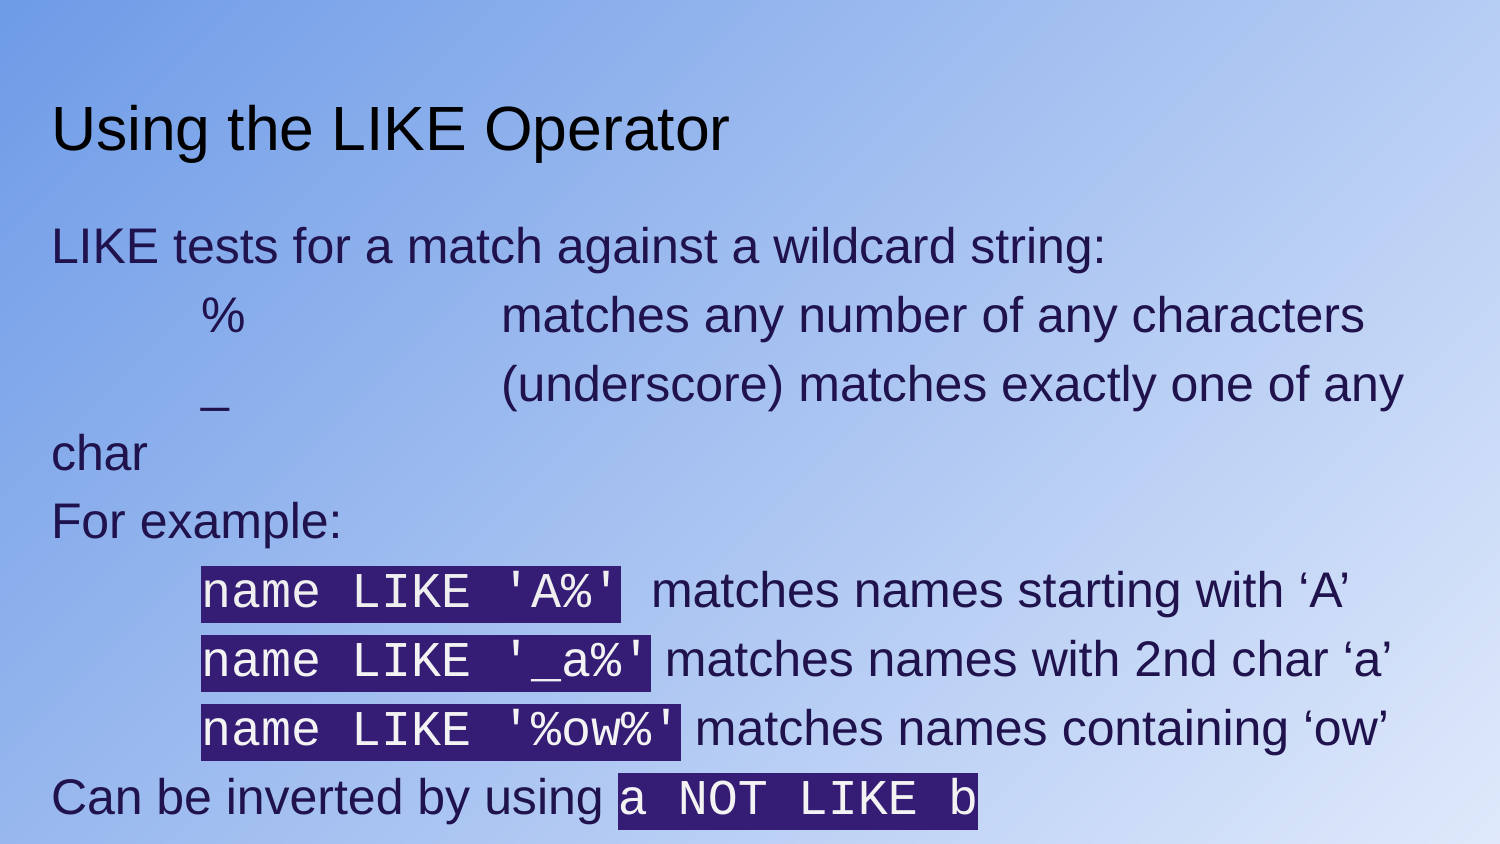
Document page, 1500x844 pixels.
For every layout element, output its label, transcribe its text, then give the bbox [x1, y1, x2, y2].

list LIKE tests for a match against a wildcard string: % matches any number of any characters _ (underscore) matches exactly one of any char For example: name LIKE 'A%' matches names starting with ‘A’ name LIKE '_a%' matches names with 2nd char ‘a’ name LIKE '%ow%' matches names containing ‘ow’ Can be inverted by using a NOT LIKE b [51, 189, 1449, 750]
title Using the LIKE Operator [51, 72, 1449, 167]
